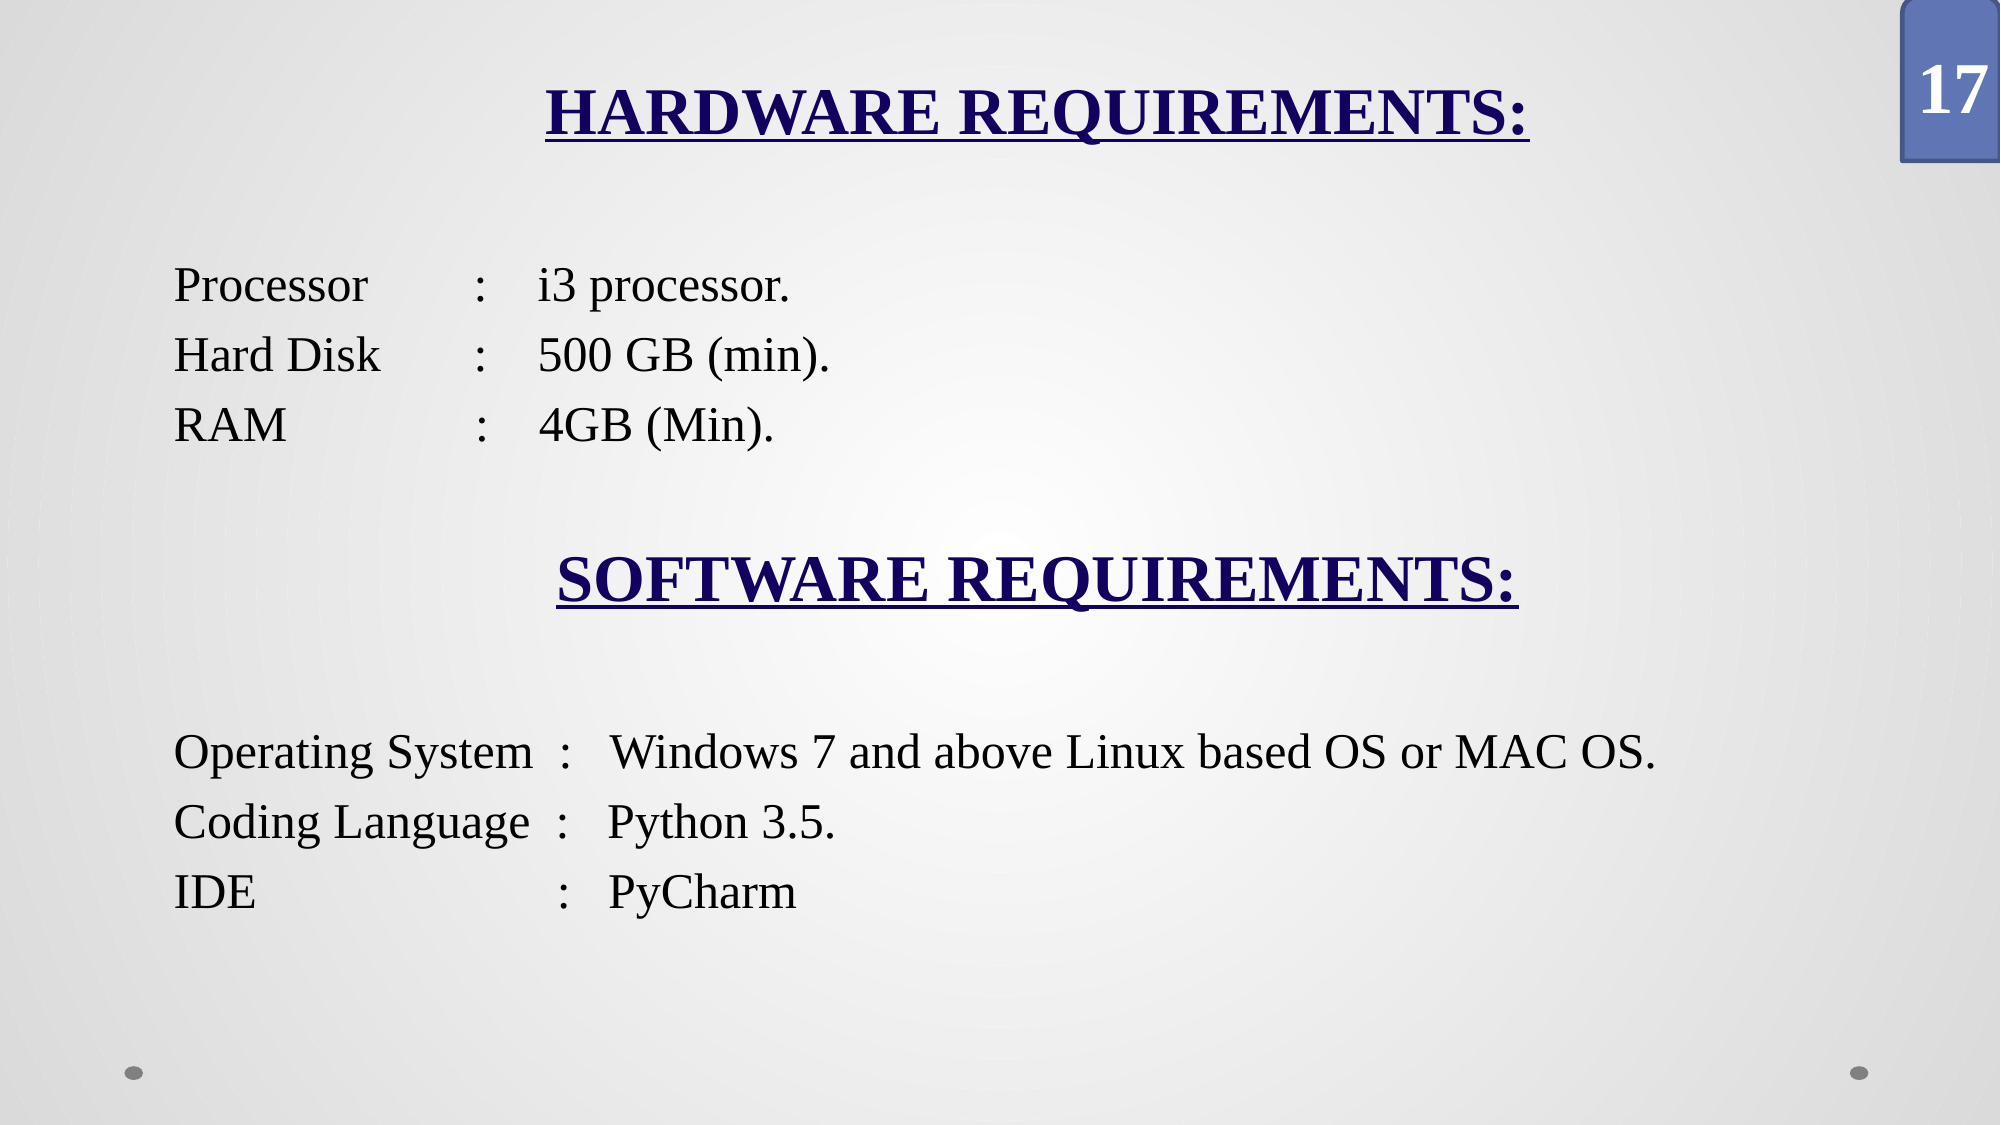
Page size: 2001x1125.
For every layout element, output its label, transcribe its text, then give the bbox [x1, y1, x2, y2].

text_box [1899, 0, 2000, 164]
text_box 17 [1902, 33, 2000, 136]
list HARDWARE REQUIREMENTS: Processor : i3 processor. Hard Disk : 500 GB (min). RAM : 4GB (Min). SOFTWARE REQUIREMENTS: Operating System : Windows 7 and above Linux based OS or MAC OS. Coding Language : Python 3.5. IDE : PyCharm [158, 60, 1917, 1052]
